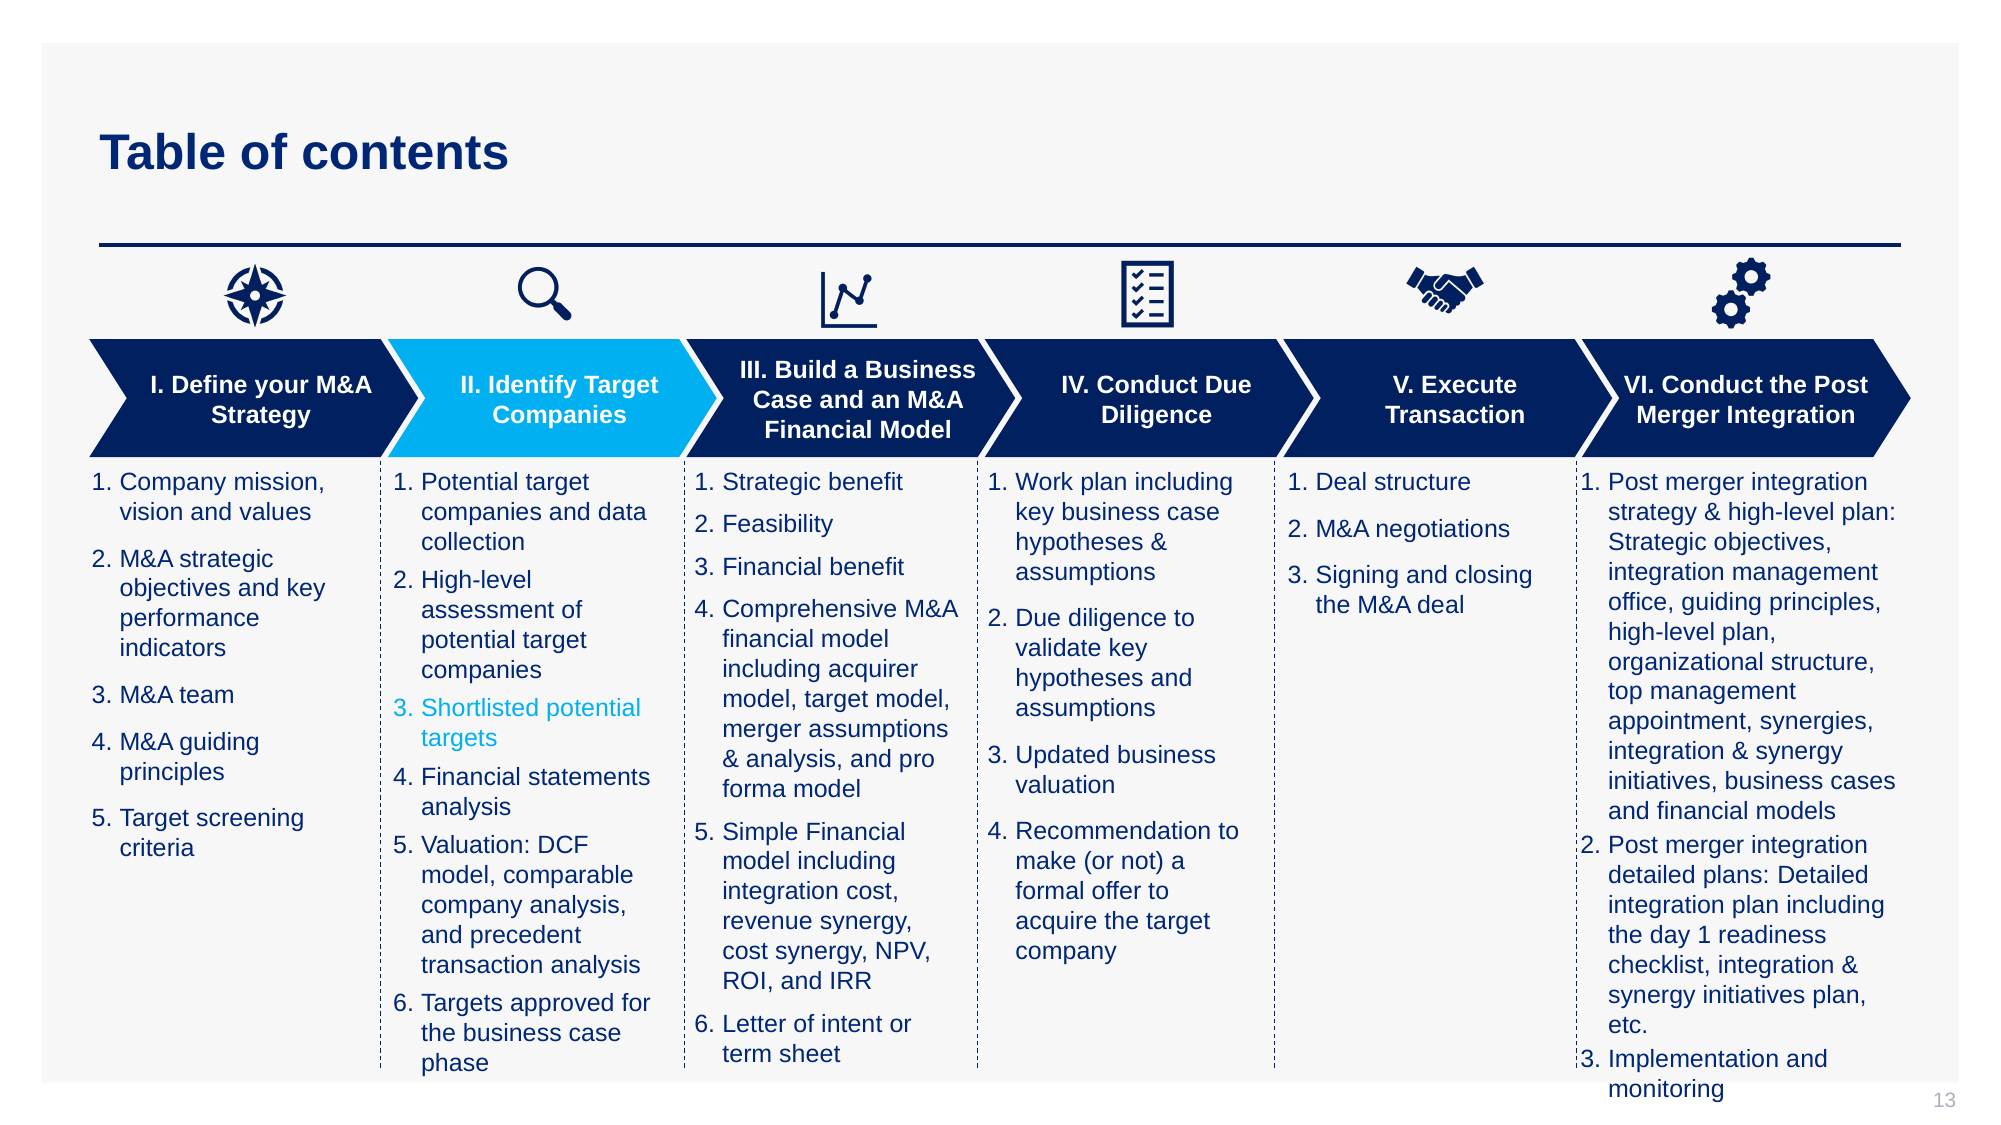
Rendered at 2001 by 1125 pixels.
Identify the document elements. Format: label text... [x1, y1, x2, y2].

picture [811, 261, 887, 337]
text_box V. Execute Transaction [1283, 339, 1613, 458]
picture [512, 261, 577, 326]
text_box III. Build a Business Case and an M&A Financial Model [686, 339, 1016, 458]
picture [1107, 254, 1188, 334]
text_box II. Identify Target Companies [387, 339, 717, 458]
text_box Potential target companies and data collection High-level assessment of potential target companies Shortlisted potential targets Financial statements analysis Valuation: DCF model, comparable company analysis, and precedent transaction analysis Targets approved for the business case phase [393, 458, 674, 1084]
title Table of contents [84, 59, 1802, 239]
picture [215, 255, 295, 336]
slide_number 13 [1506, 1088, 1957, 1119]
text_box Post merger integration strategy & high-level plan: Strategic objectives, integration management office, guiding principles, high-level plan, organizational structure, top management appointment, synergies, integration & synergy initiatives, business cases and financial models Post merger integration detailed plans: Detailed integration plan including the day 1 readiness checklist, integration & synergy initiatives plan, etc. Implementation and monitoring [1580, 458, 1929, 1110]
text_box IV. Conduct Due Diligence [984, 339, 1314, 458]
picture [1697, 250, 1784, 336]
text_box Company mission, vision and values M&A strategic objectives and key performance indicators M&A team M&A guiding principles Target screening criteria [91, 458, 373, 916]
text_box VI. Conduct the Post Merger Integration [1581, 339, 1911, 458]
text_box Work plan including key business case hypotheses & assumptions Due diligence to validate key hypotheses and assumptions Updated business valuation Recommendation to make (or not) a formal offer to acquire the target company [987, 458, 1269, 972]
text_box Strategic benefit Feasibility Financial benefit Comprehensive M&A financial model including acquirer model, target model, merger assumptions & analysis, and pro forma model Simple Financial model including integration cost, revenue synergy, cost synergy, NPV, ROI, and IRR Letter of intent or term sheet [694, 458, 976, 1075]
text_box Deal structure M&A negotiations Signing and closing the M&A deal [1287, 458, 1569, 626]
picture [1402, 247, 1488, 333]
text_box I. Define your M&A Strategy [89, 339, 419, 458]
